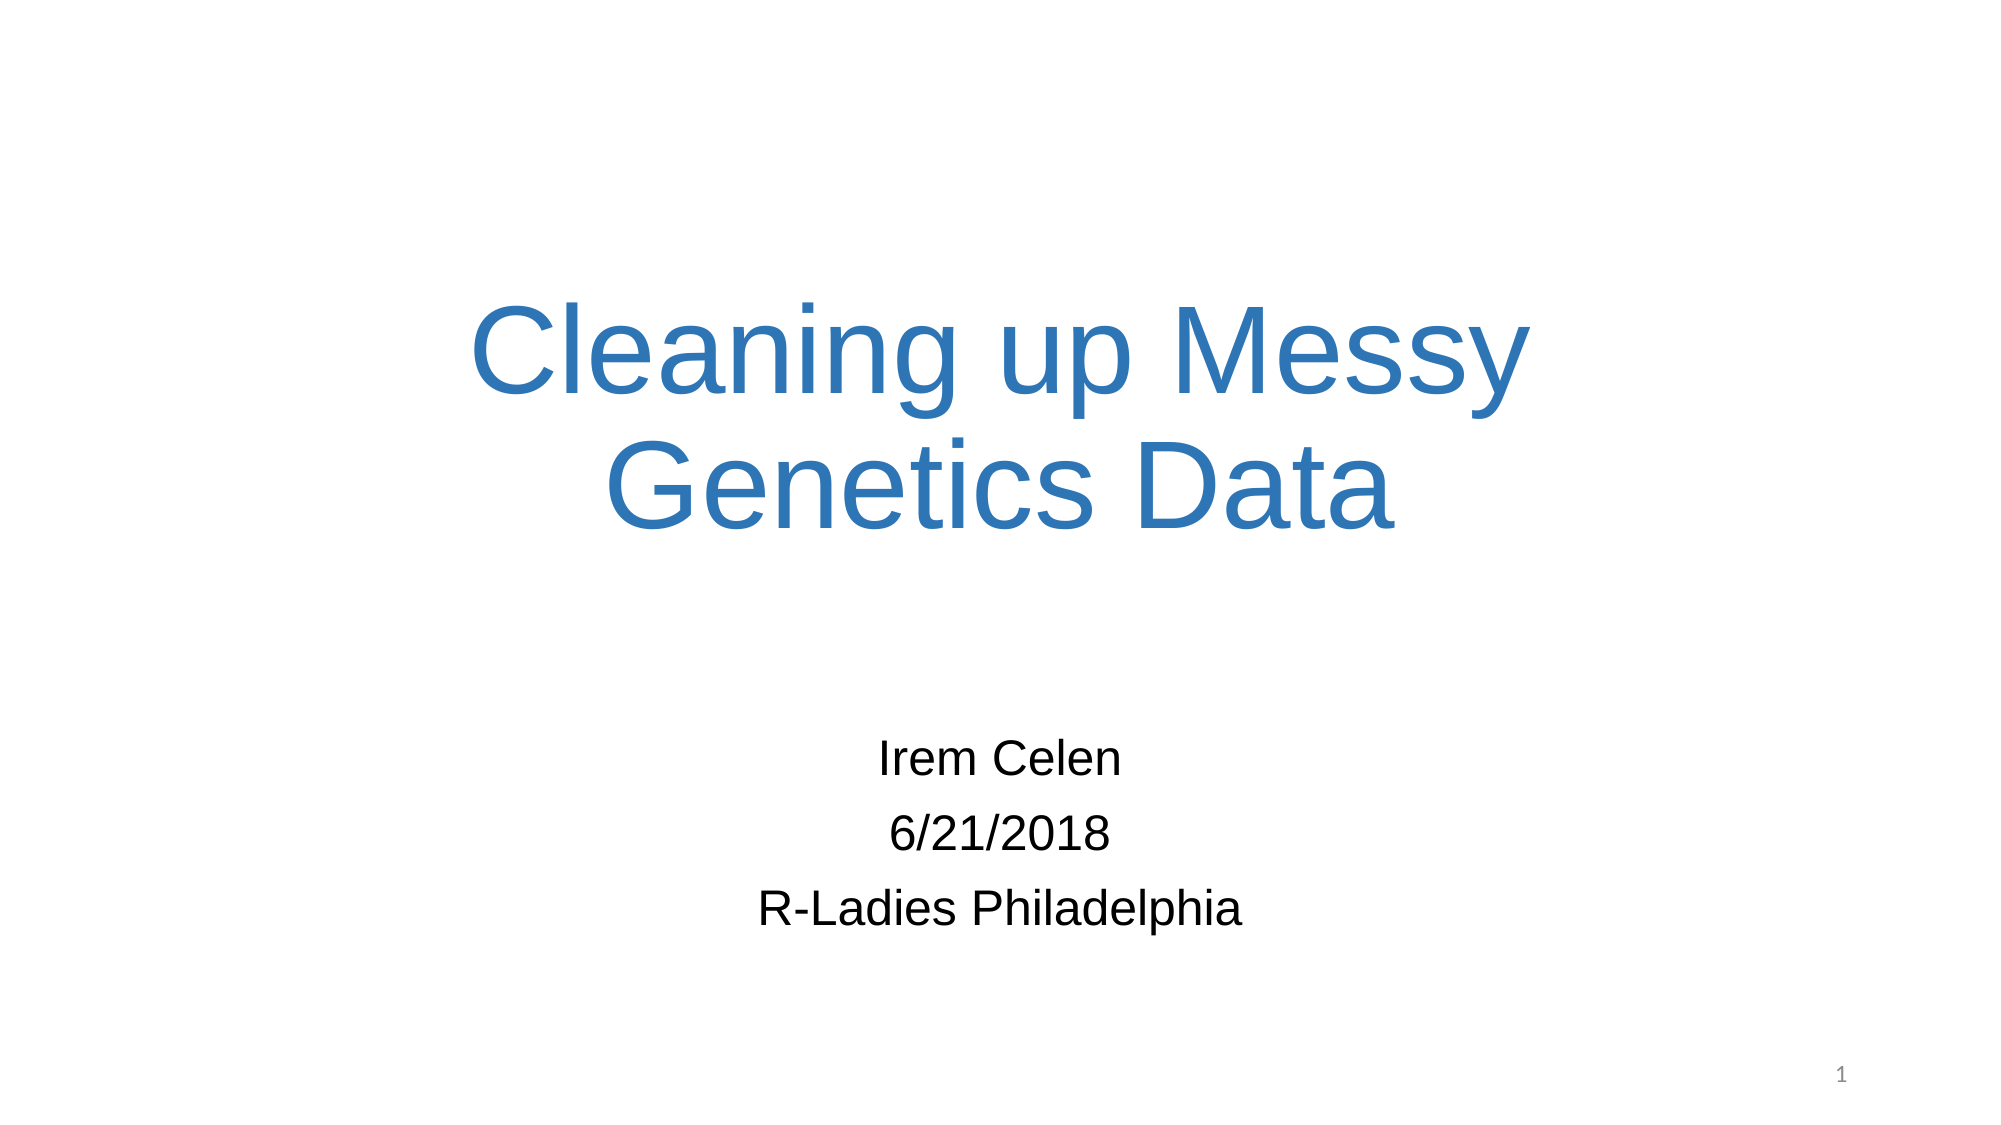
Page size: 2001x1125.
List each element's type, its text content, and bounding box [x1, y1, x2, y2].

title Cleaning up Messy Genetics Data [249, 171, 1750, 564]
slide_number 1 [1412, 1042, 1863, 1103]
subtitle Irem Celen 6/21/2018 R-Ladies Philadelphia [249, 725, 1750, 997]
